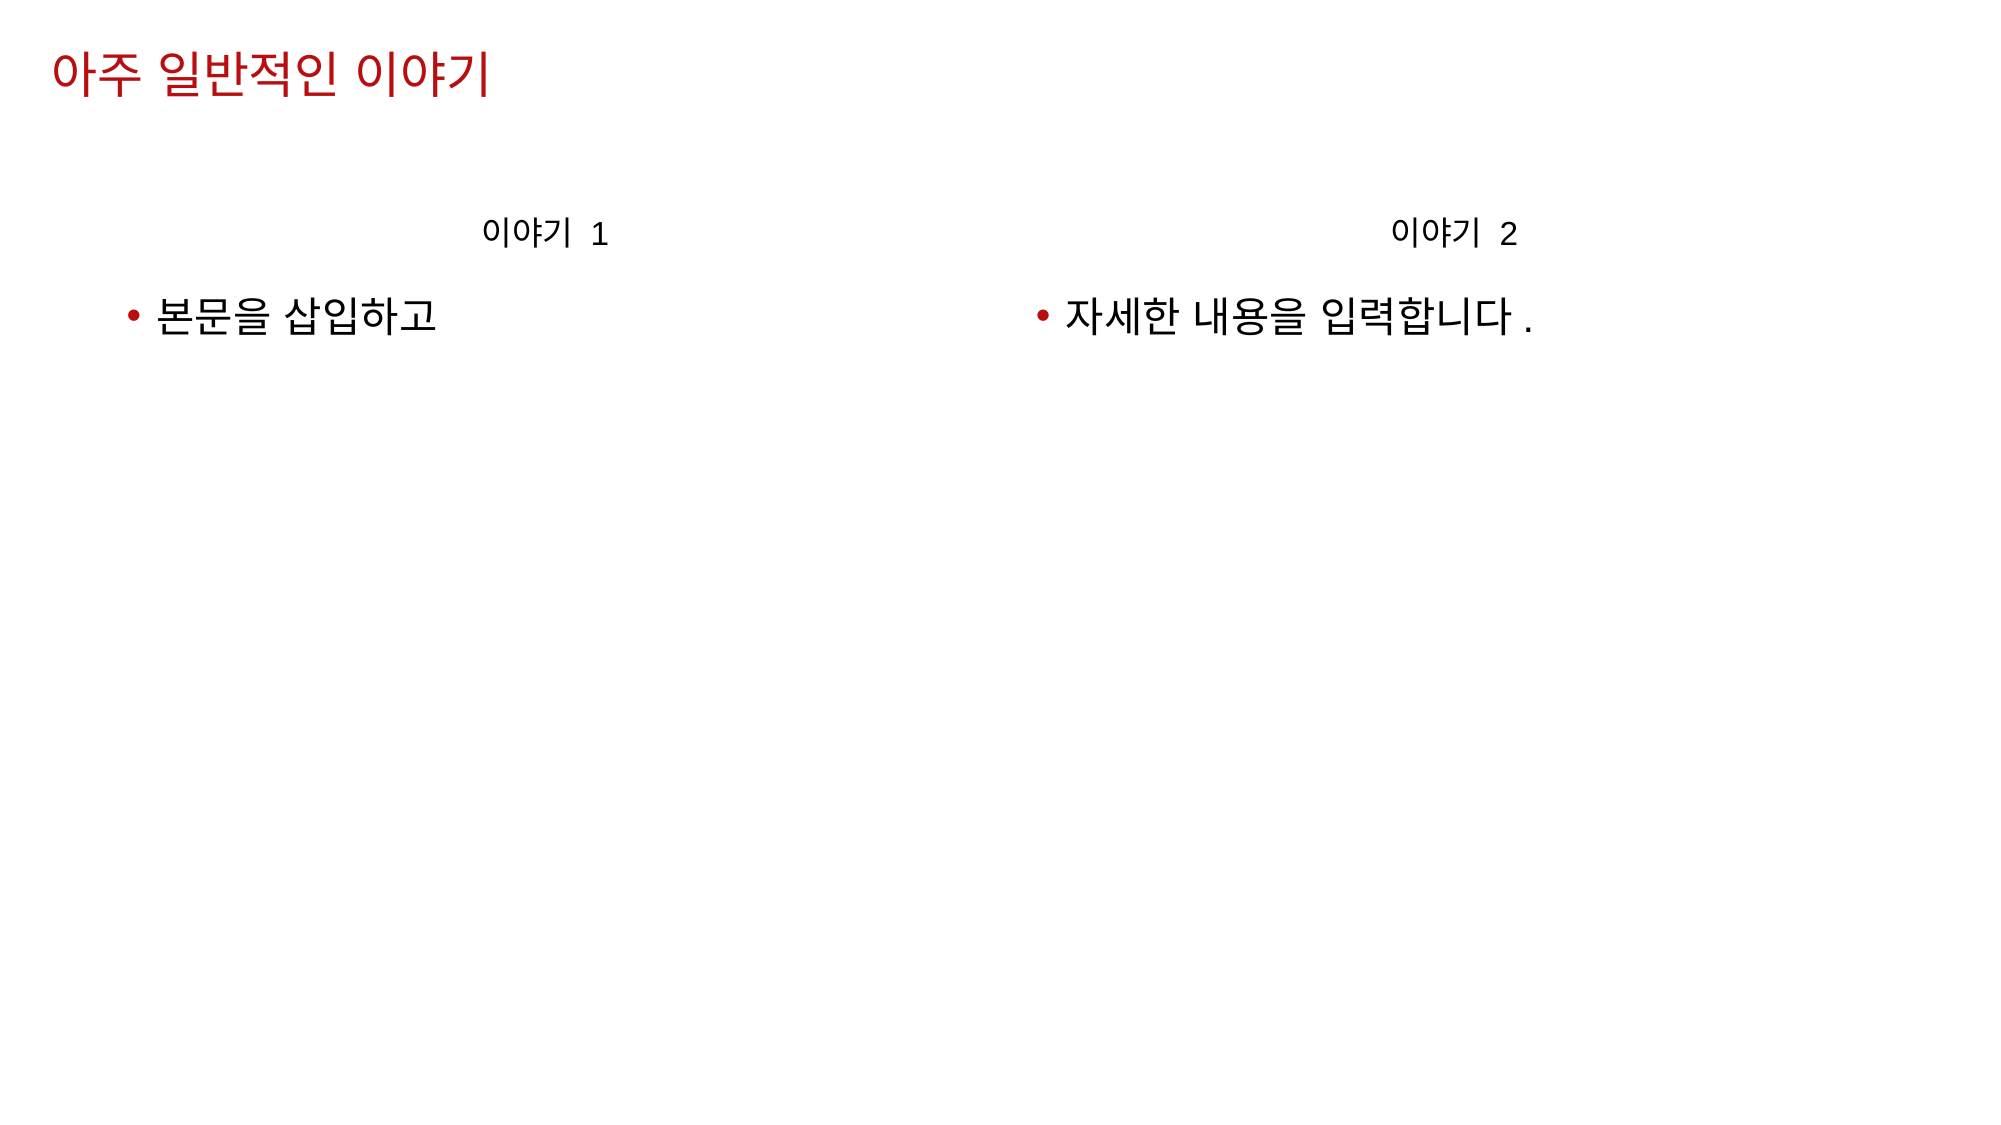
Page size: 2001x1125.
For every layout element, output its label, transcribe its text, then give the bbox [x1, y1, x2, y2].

list 이야기 2 [1020, 196, 1889, 251]
list 본문을 삽입하고 [111, 273, 980, 1022]
list 이야기 1 [111, 196, 980, 251]
list 자세한 내용을 입력합니다. [1020, 273, 1889, 1022]
title 아주 일반적인 이야기 [36, 27, 835, 127]
